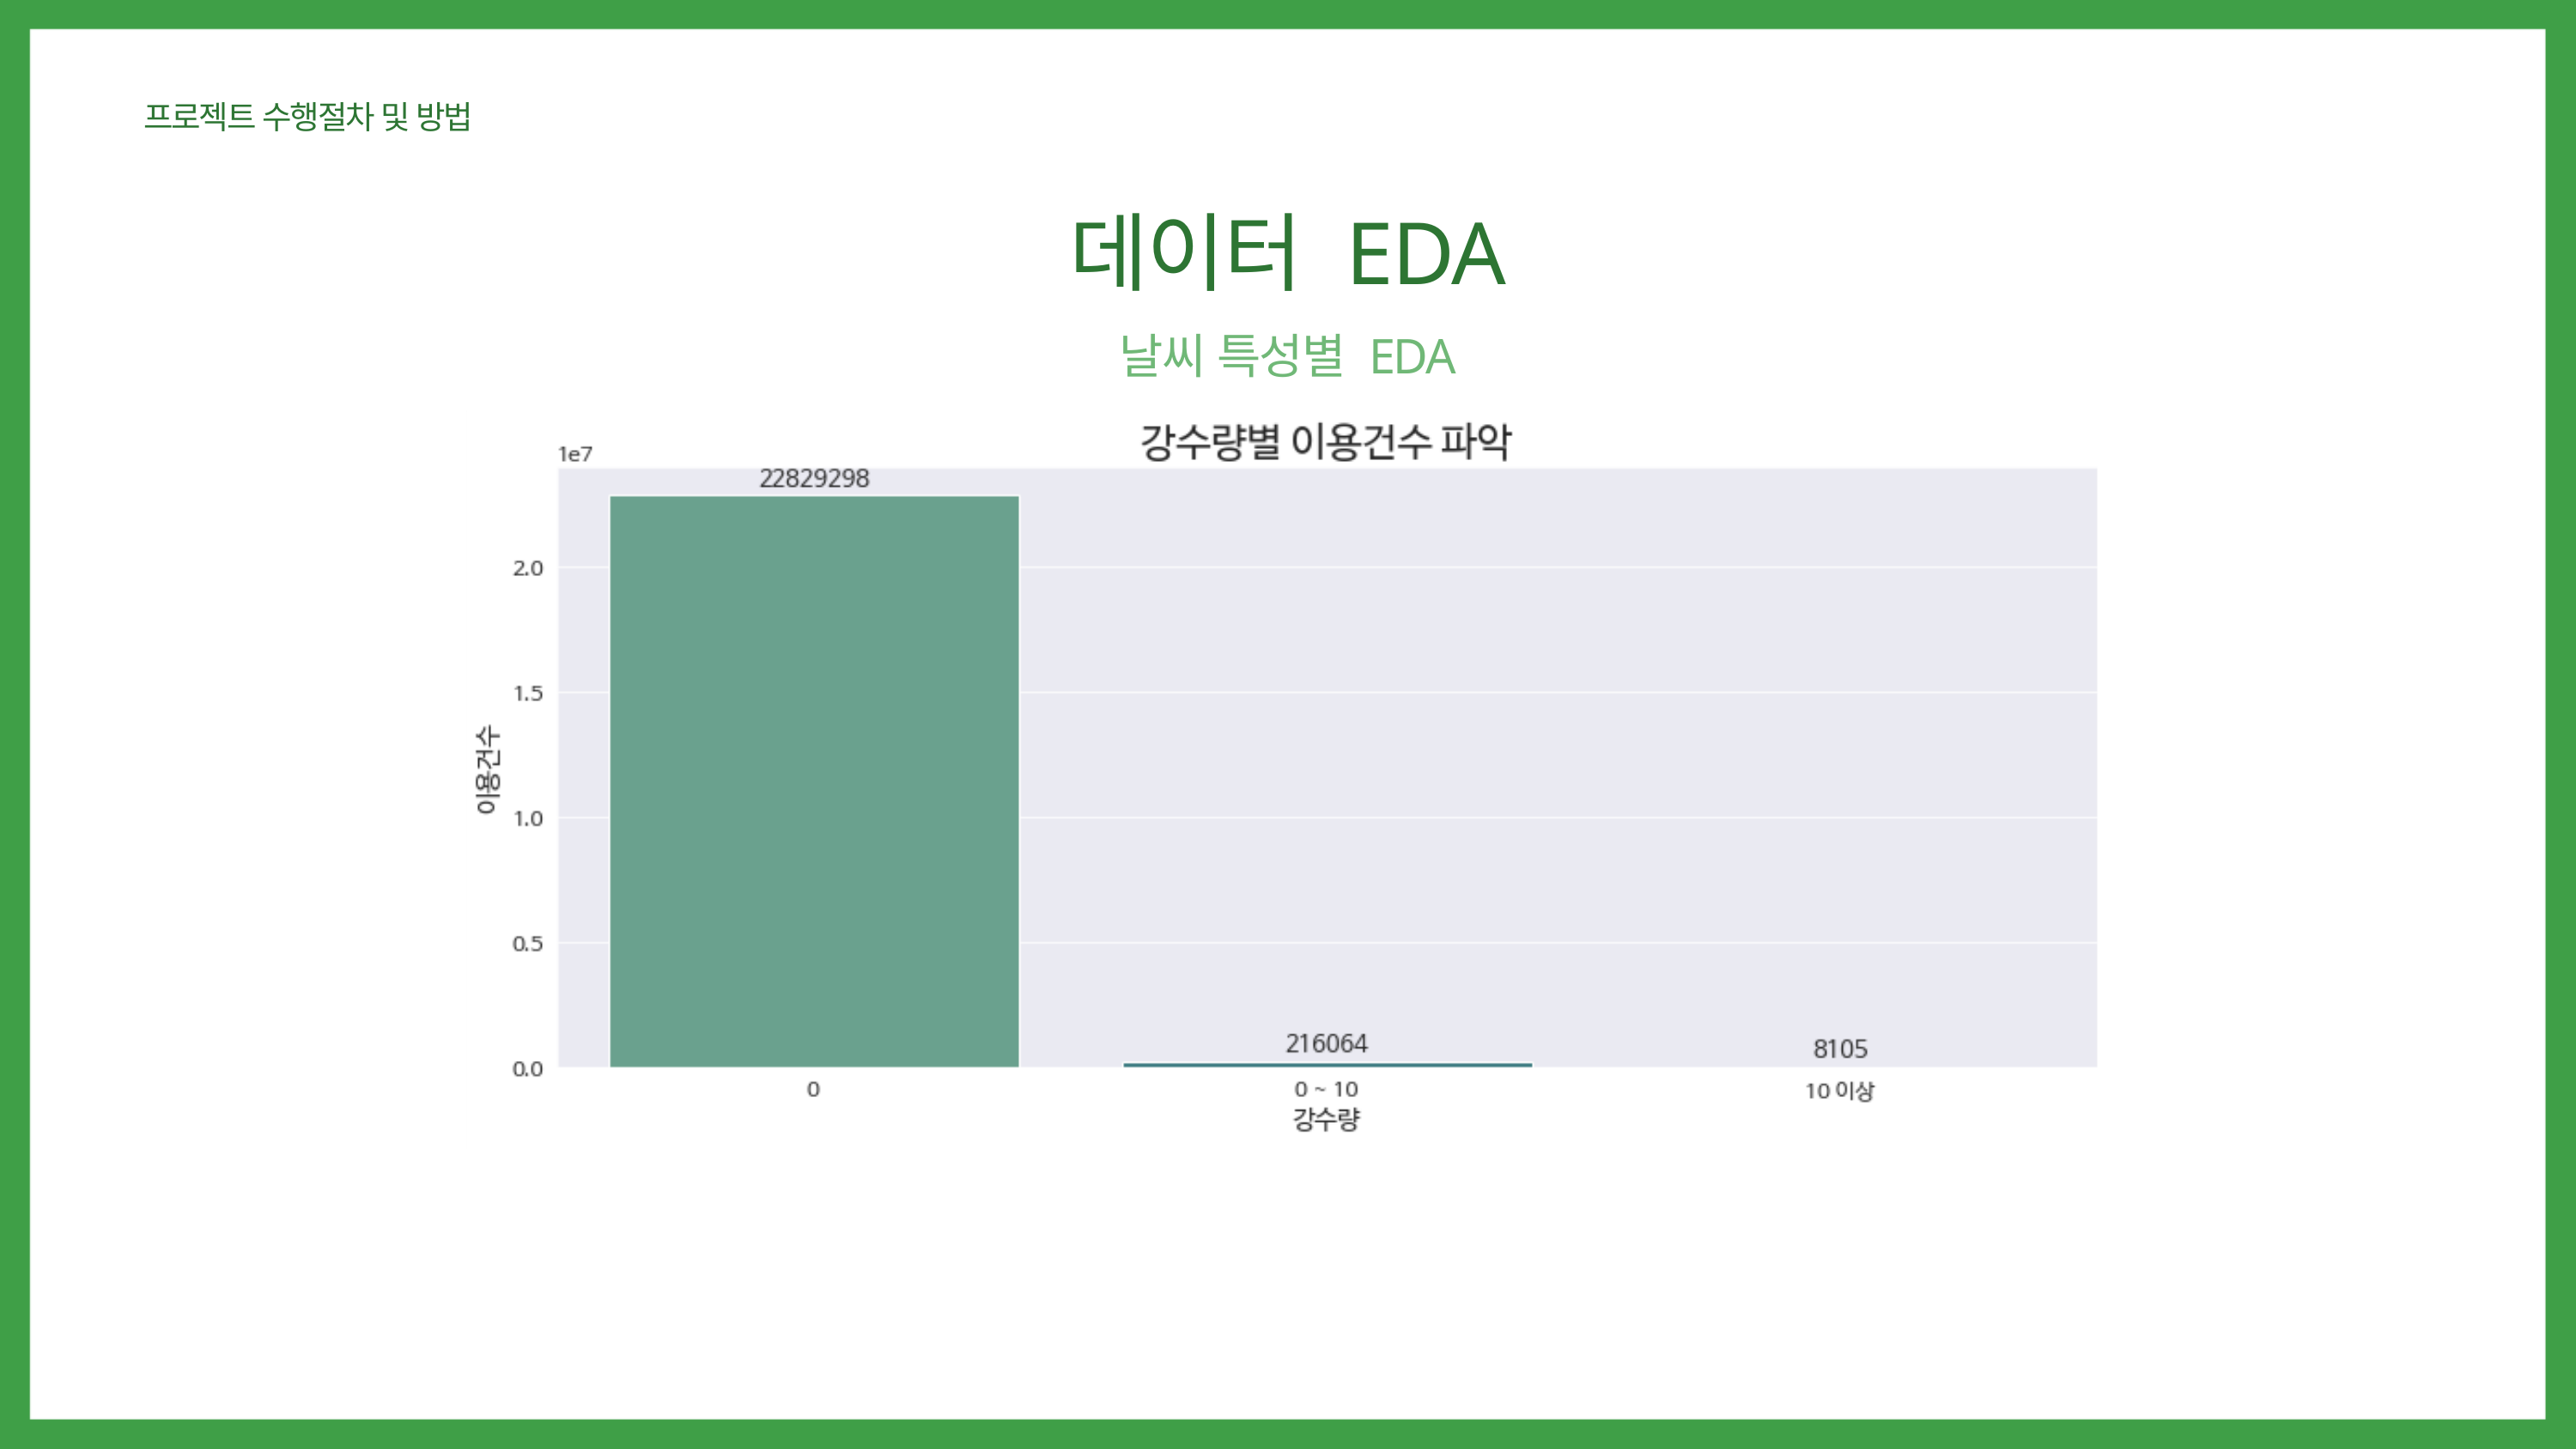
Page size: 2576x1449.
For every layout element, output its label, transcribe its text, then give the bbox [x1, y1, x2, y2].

text_box 프로젝트 수행절차 및 방법 [131, 90, 796, 149]
text_box 날씨 특성별 EDA [772, 319, 1803, 390]
text_box 데이터 EDA [499, 192, 2077, 355]
picture [0, 0, 2576, 1449]
